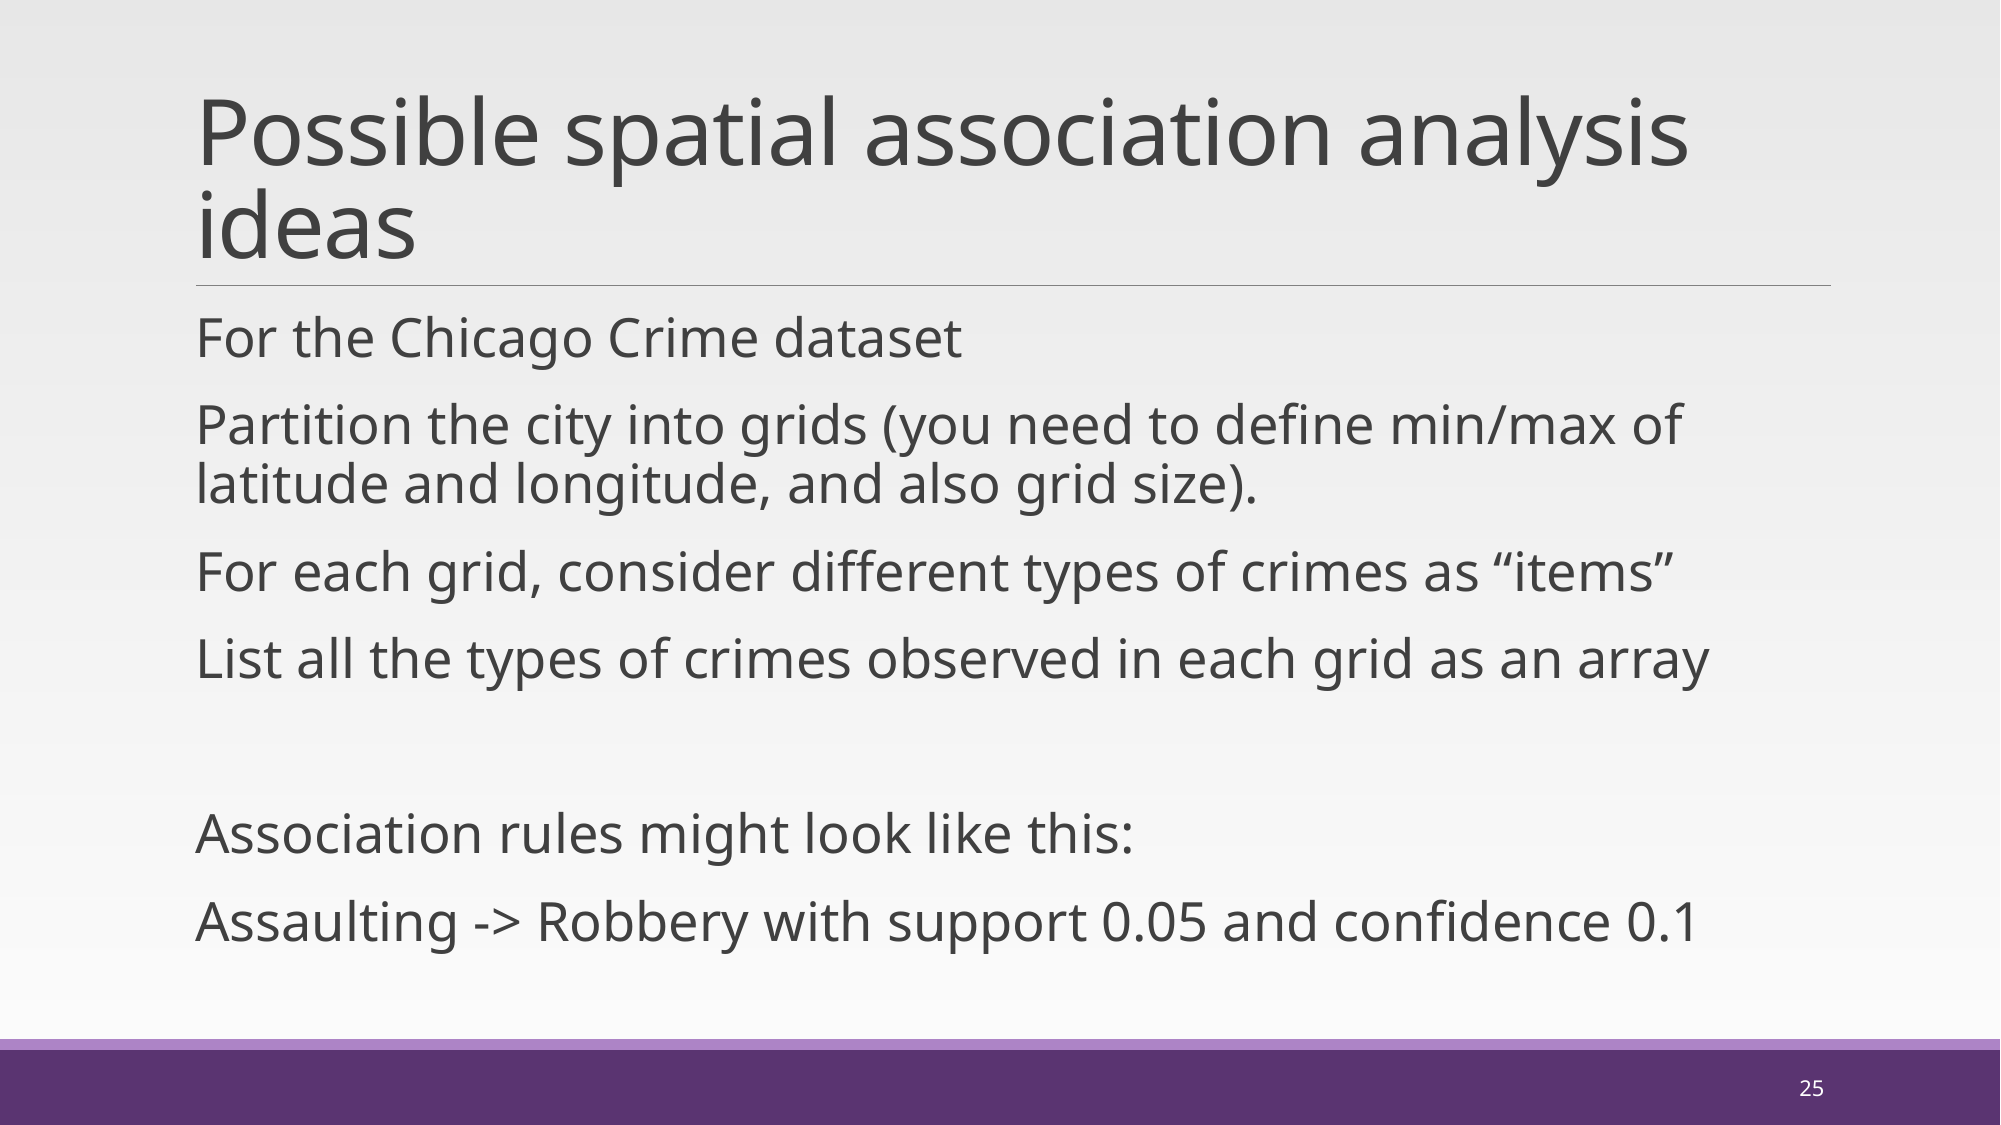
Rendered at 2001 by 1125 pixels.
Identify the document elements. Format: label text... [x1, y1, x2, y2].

list For the Chicago Crime dataset Partition the city into grids (you need to define min/max of latitude and longitude, and also grid size). For each grid, consider different types of crimes as “items” List all the types of crimes observed in each grid as an array Association rules might look like this: Assaulting -> Robbery with support 0.05 and confidence 0.1 [180, 302, 1830, 963]
title Possible spatial association analysis ideas [180, 47, 1830, 285]
slide_number 25 [1624, 1059, 1840, 1120]
